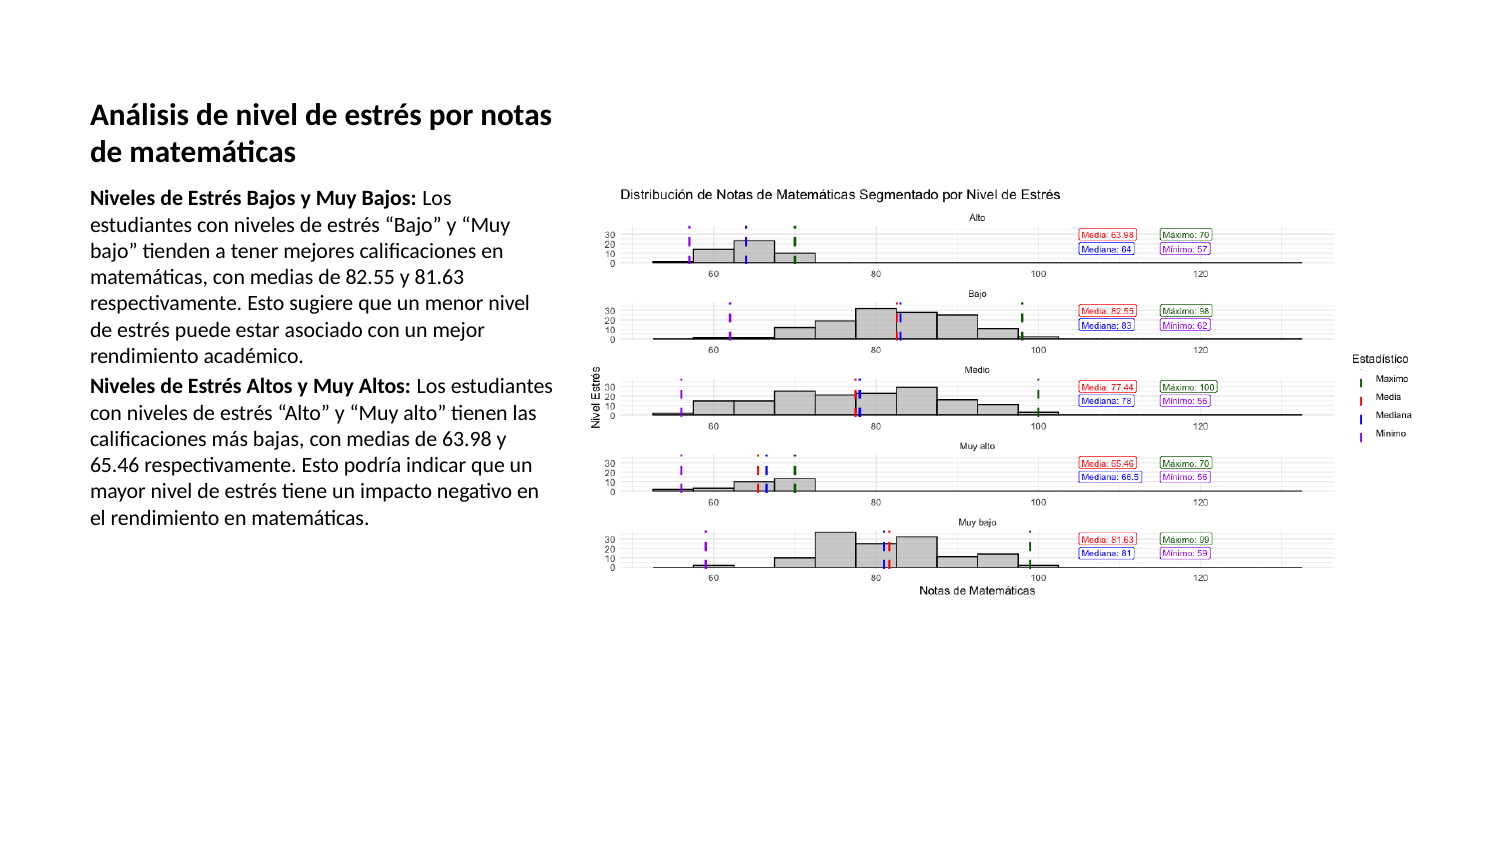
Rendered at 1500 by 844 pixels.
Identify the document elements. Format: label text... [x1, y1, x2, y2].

title Análisis de nivel de estrés por notas de matemáticas [75, 33, 569, 176]
picture [585, 183, 1424, 603]
list Niveles de Estrés Bajos y Muy Bajos: Los estudiantes con niveles de estrés “Bajo” y “Muy bajo” tienden a tener mejores calificaciones en matemáticas, con medias de 82.55 y 81.63 respectivamente. Esto sugiere que un menor nivel de estrés puede estar asociado con un mejor rendimiento académico. Niveles de Estrés Altos y Muy Altos: Los estudiantes con niveles de estrés “Alto” y “Muy alto” tienen las calificaciones más bajas, con medias de 63.98 y 65.46 respectivamente. Esto podría indicar que un mayor nivel de estrés tiene un impacto negativo en el rendimiento en matemáticas. [75, 176, 569, 754]
